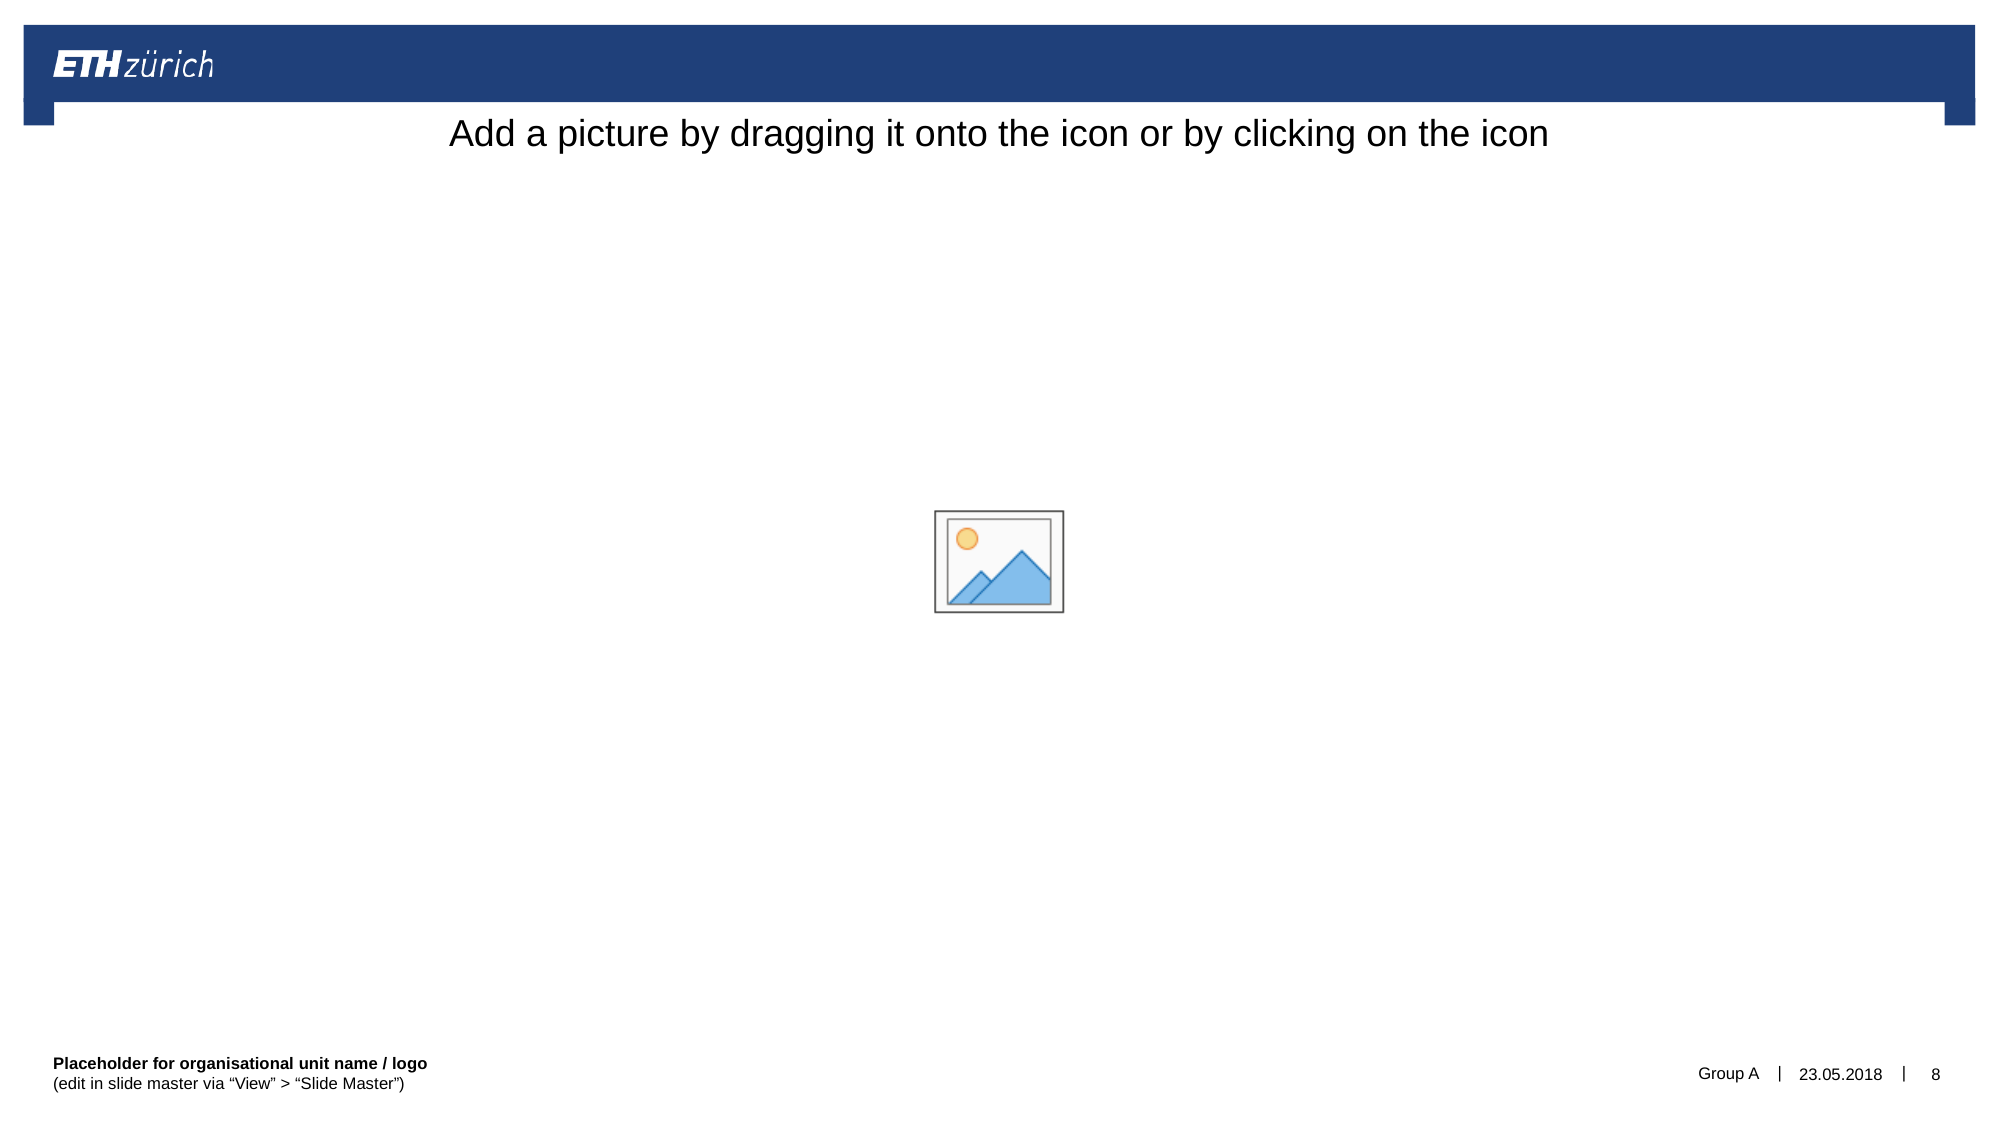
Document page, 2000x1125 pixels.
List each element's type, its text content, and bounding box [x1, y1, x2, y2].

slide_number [1790, 1034, 1892, 1112]
picture [52, 101, 1947, 1022]
footer Group A [999, 1034, 1760, 1111]
slide_number 8 [1906, 1034, 1966, 1112]
